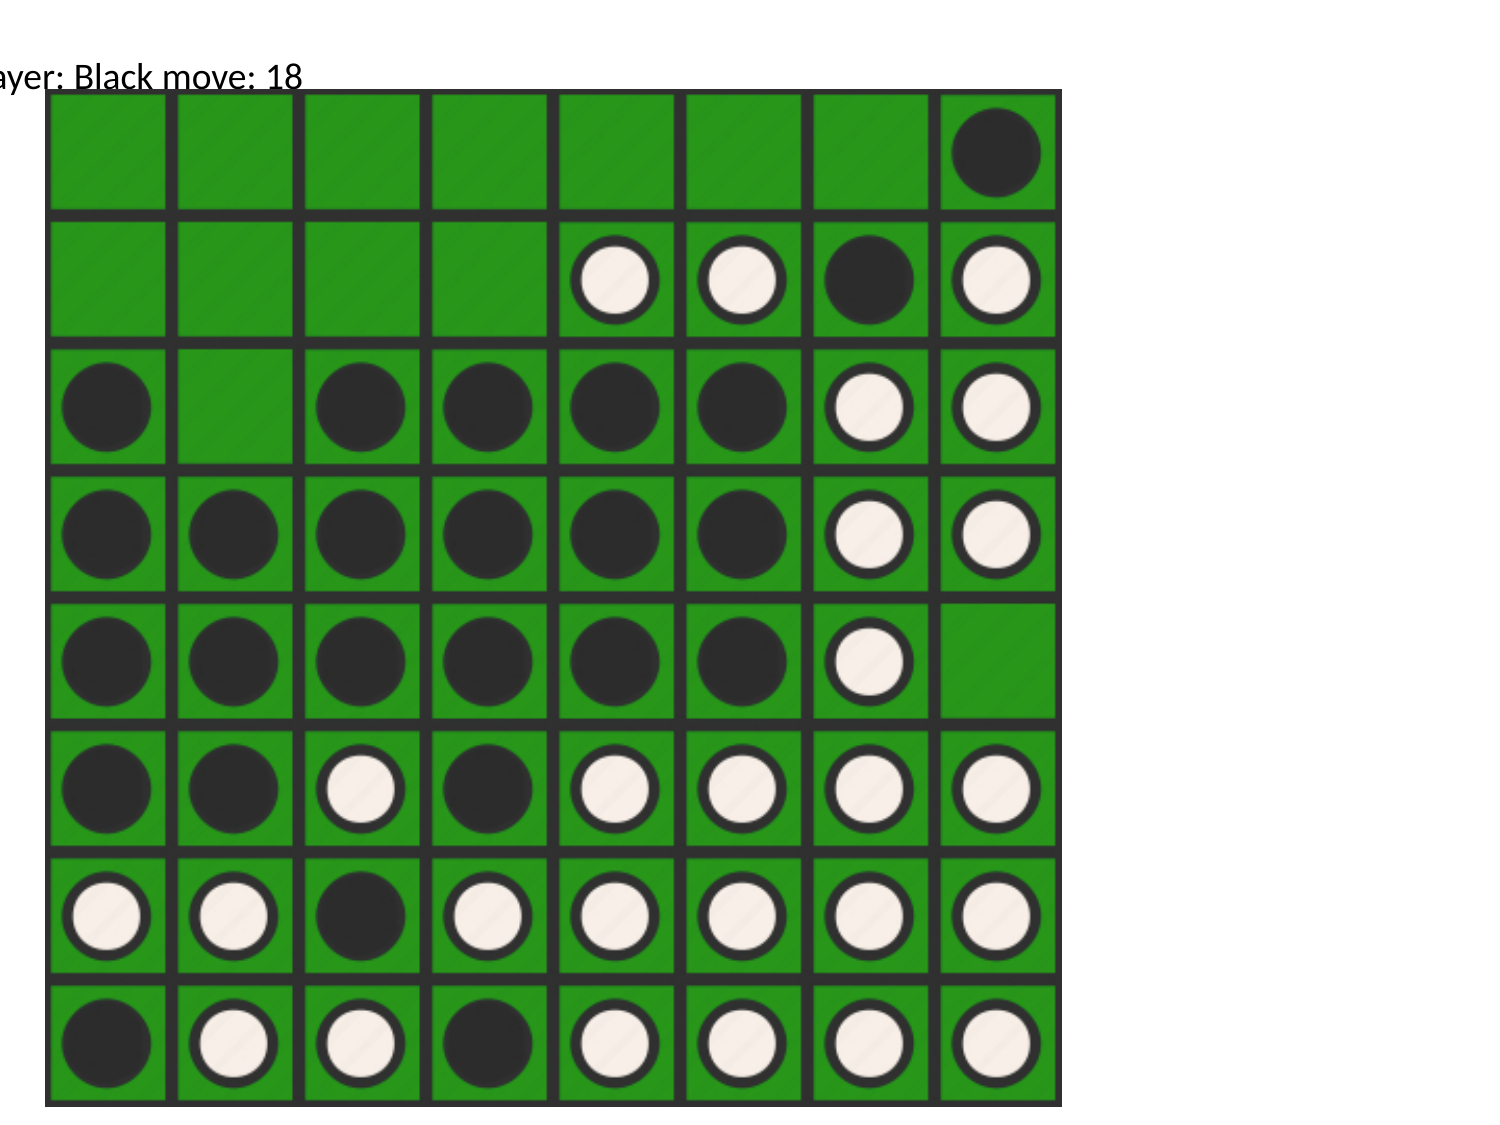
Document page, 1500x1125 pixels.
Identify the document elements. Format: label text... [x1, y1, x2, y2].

text_box turn: 47 player: Black move: 18 [0, 44, 319, 105]
picture [44, 89, 1062, 1107]
